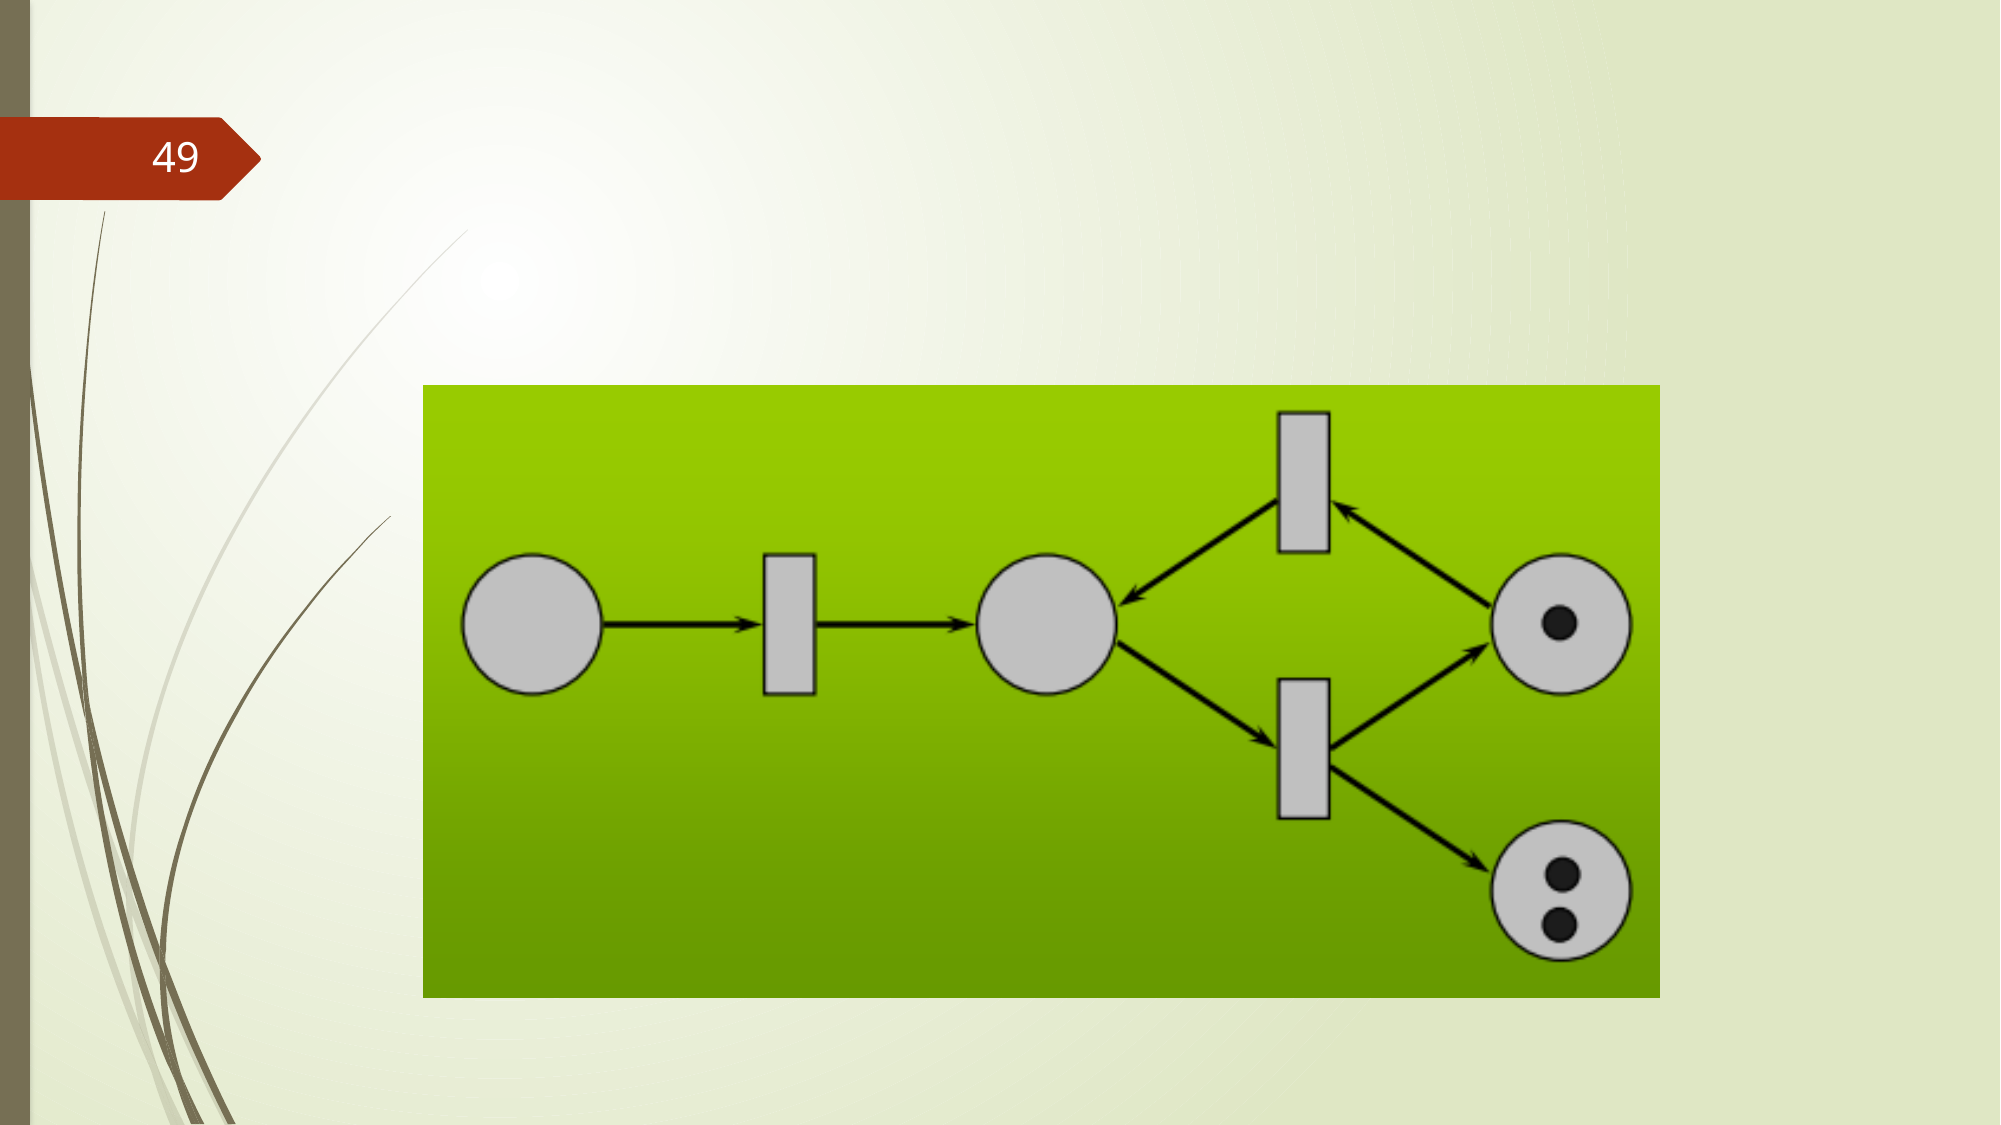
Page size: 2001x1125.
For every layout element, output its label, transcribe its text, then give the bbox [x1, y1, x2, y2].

slide_number 49 [87, 129, 216, 190]
picture [423, 385, 1660, 998]
